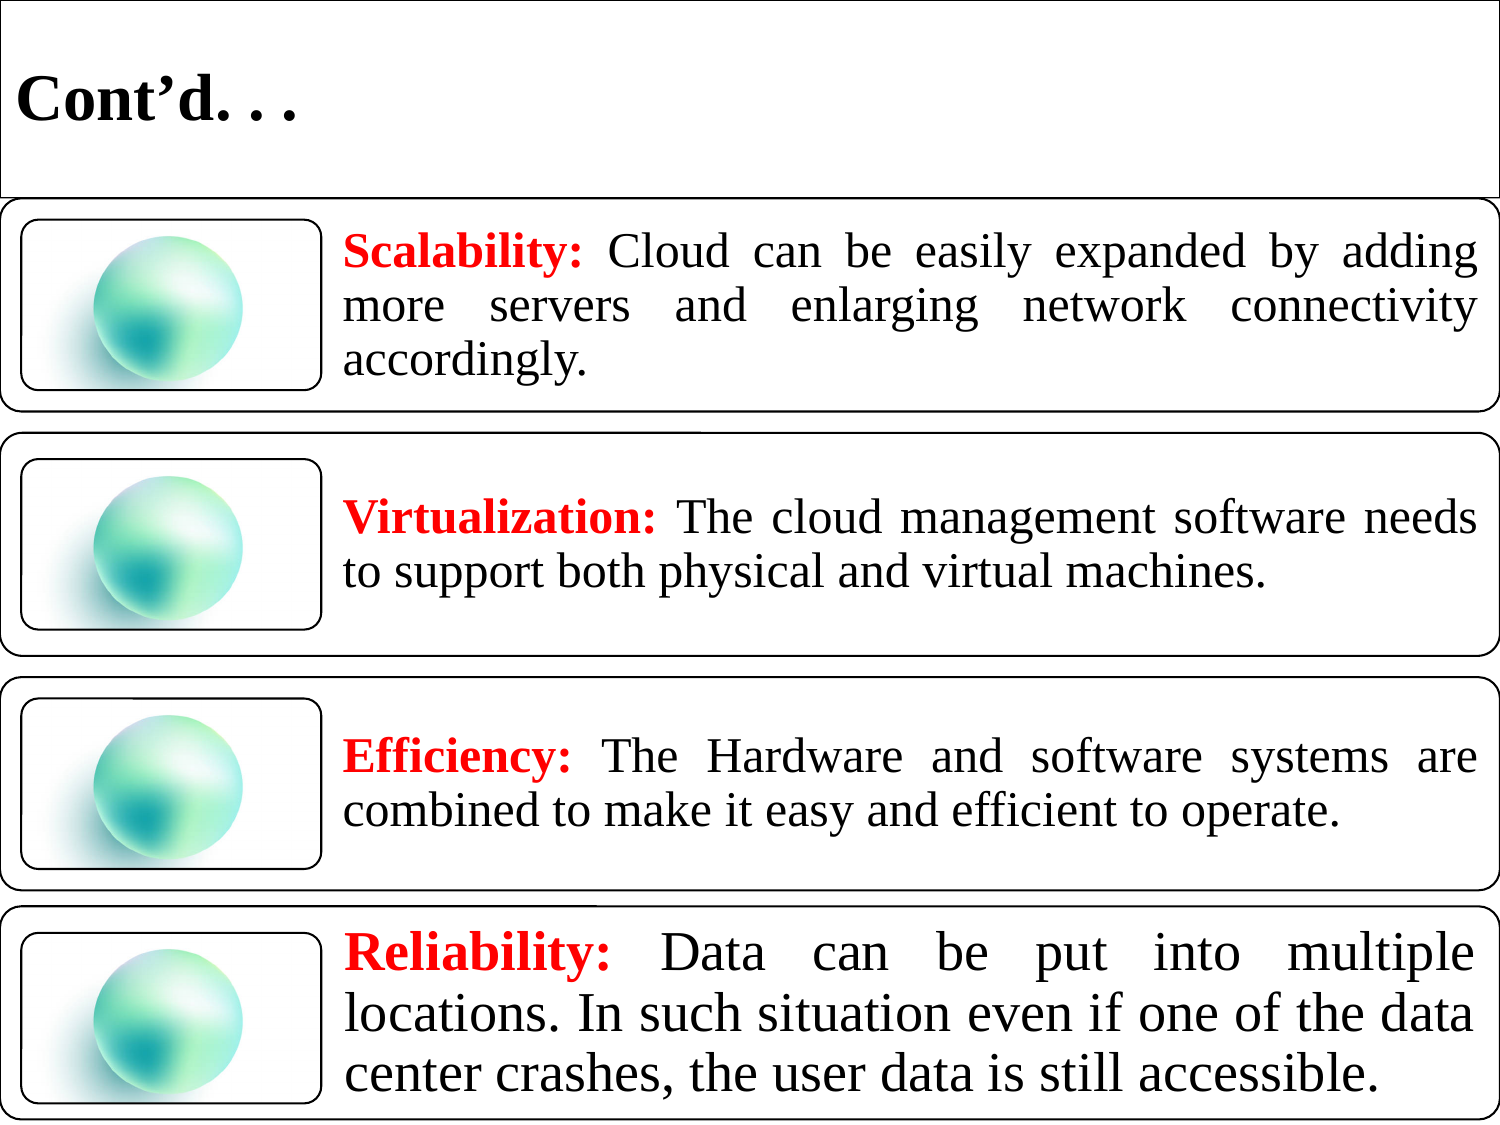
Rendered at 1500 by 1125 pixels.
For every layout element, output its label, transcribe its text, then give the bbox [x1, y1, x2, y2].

title Cont’d. . . [0, 0, 1500, 198]
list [0, 198, 1500, 1125]
